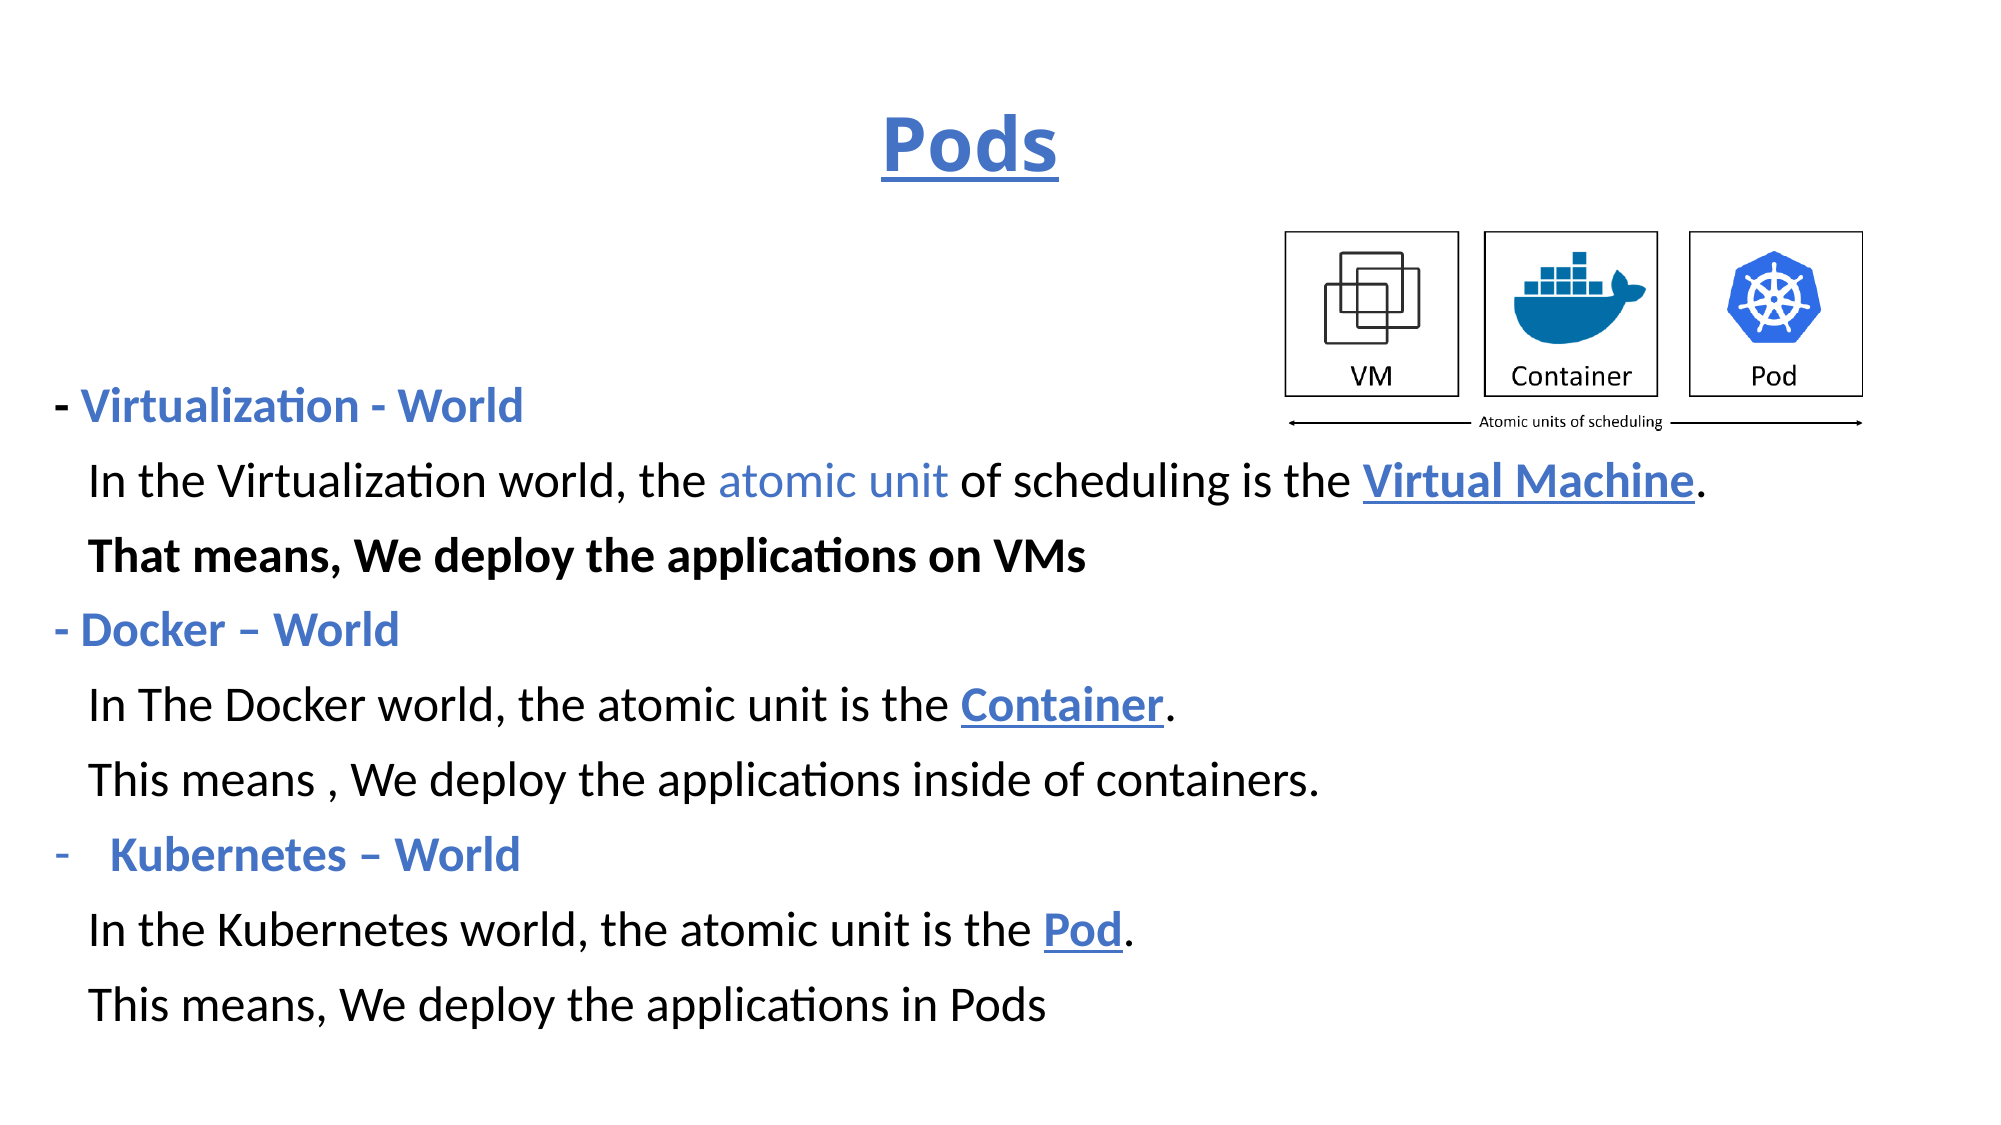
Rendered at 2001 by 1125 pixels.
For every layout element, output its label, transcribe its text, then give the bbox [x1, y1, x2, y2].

picture [1275, 219, 1875, 434]
title Pods [236, 53, 1704, 196]
subtitle - Virtualization - World In the Virtualization world, the atomic unit of scheduling is the Virtual Machine. That means, We deploy the applications on VMs - Docker – World In The Docker world, the atomic unit is the Container. This means , We deploy the applications inside of containers. Kubernetes – World In the Kubernetes world, the atomic unit is the Pod. This means, We deploy the applications in Pods [39, 240, 1979, 1114]
